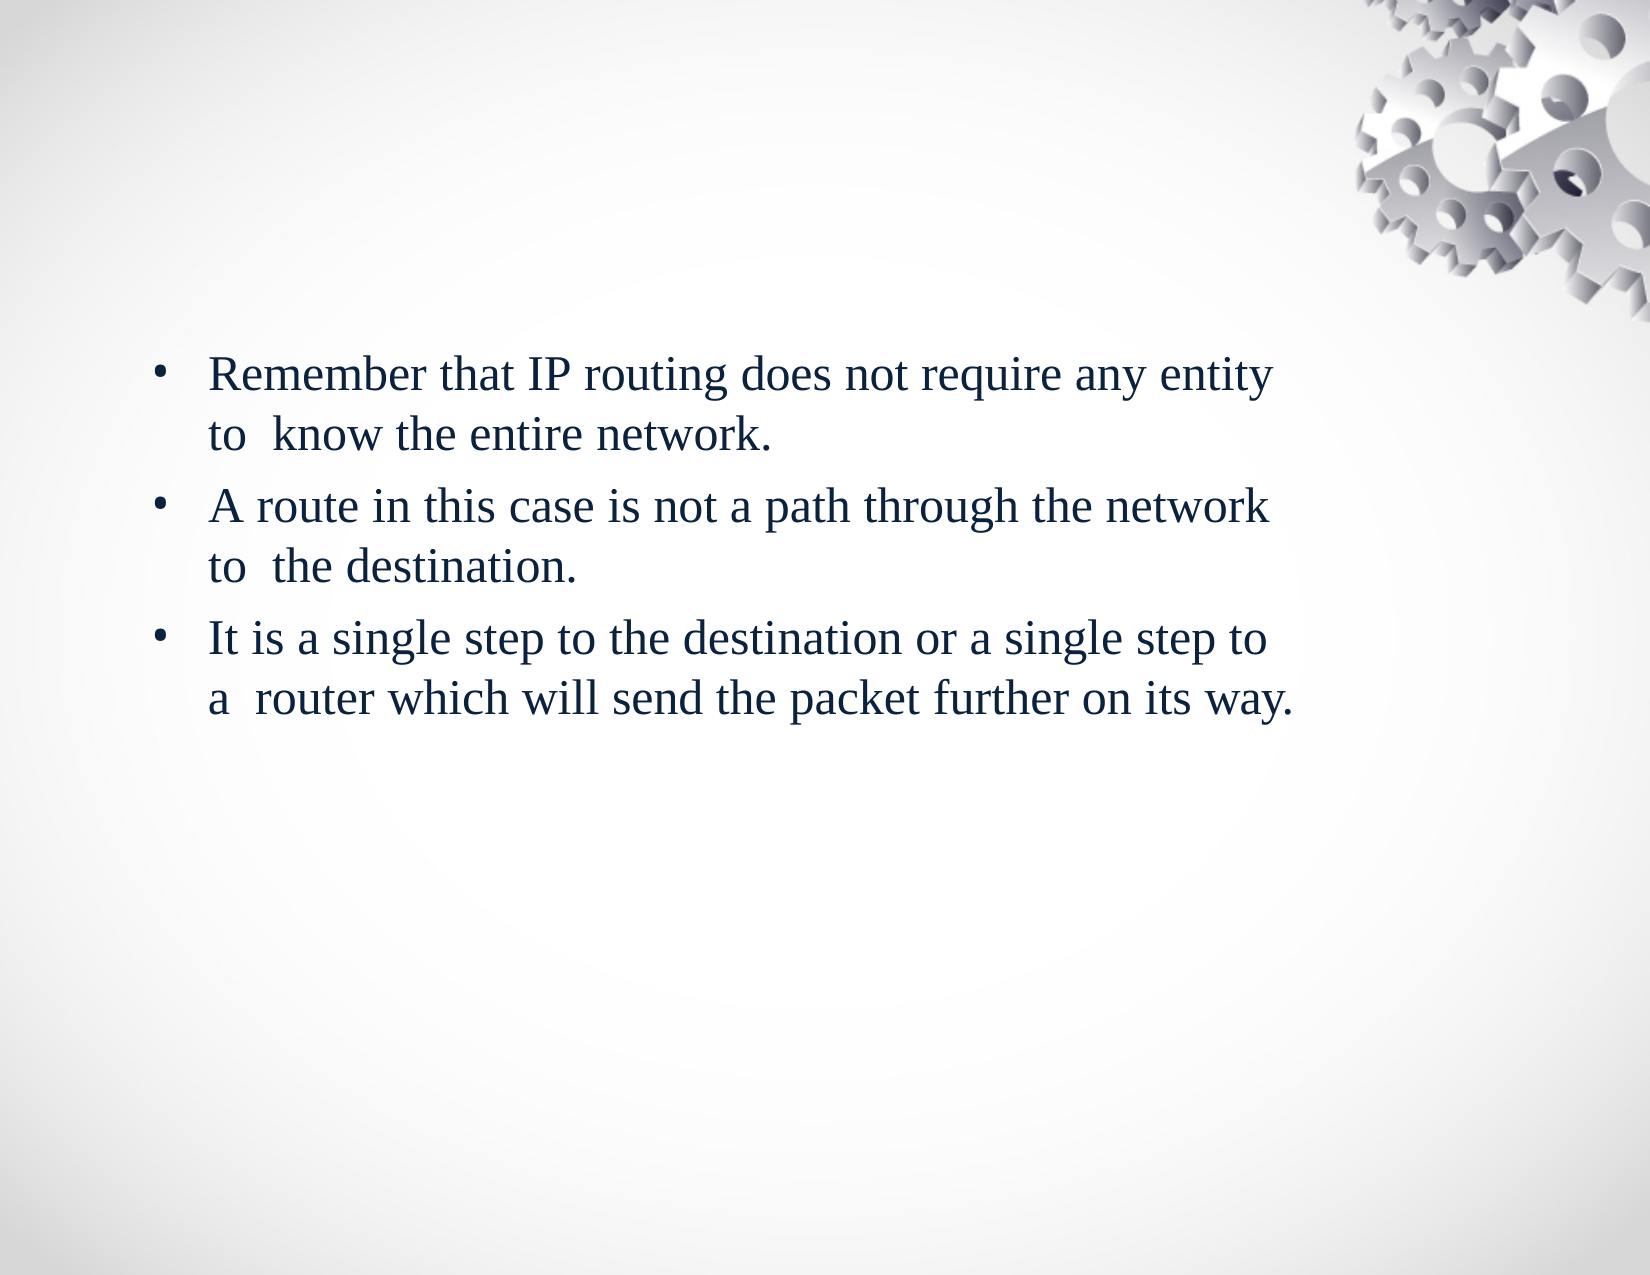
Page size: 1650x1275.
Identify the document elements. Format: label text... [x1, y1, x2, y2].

picture [0, 0, 1650, 1275]
text_box Remember that IP routing does not require any entity to know the entire network. A route in this case is not a path through the network to the destination. It is a single step to the destination or a single step to a router which will send the packet further on its way. [149, 338, 1325, 725]
